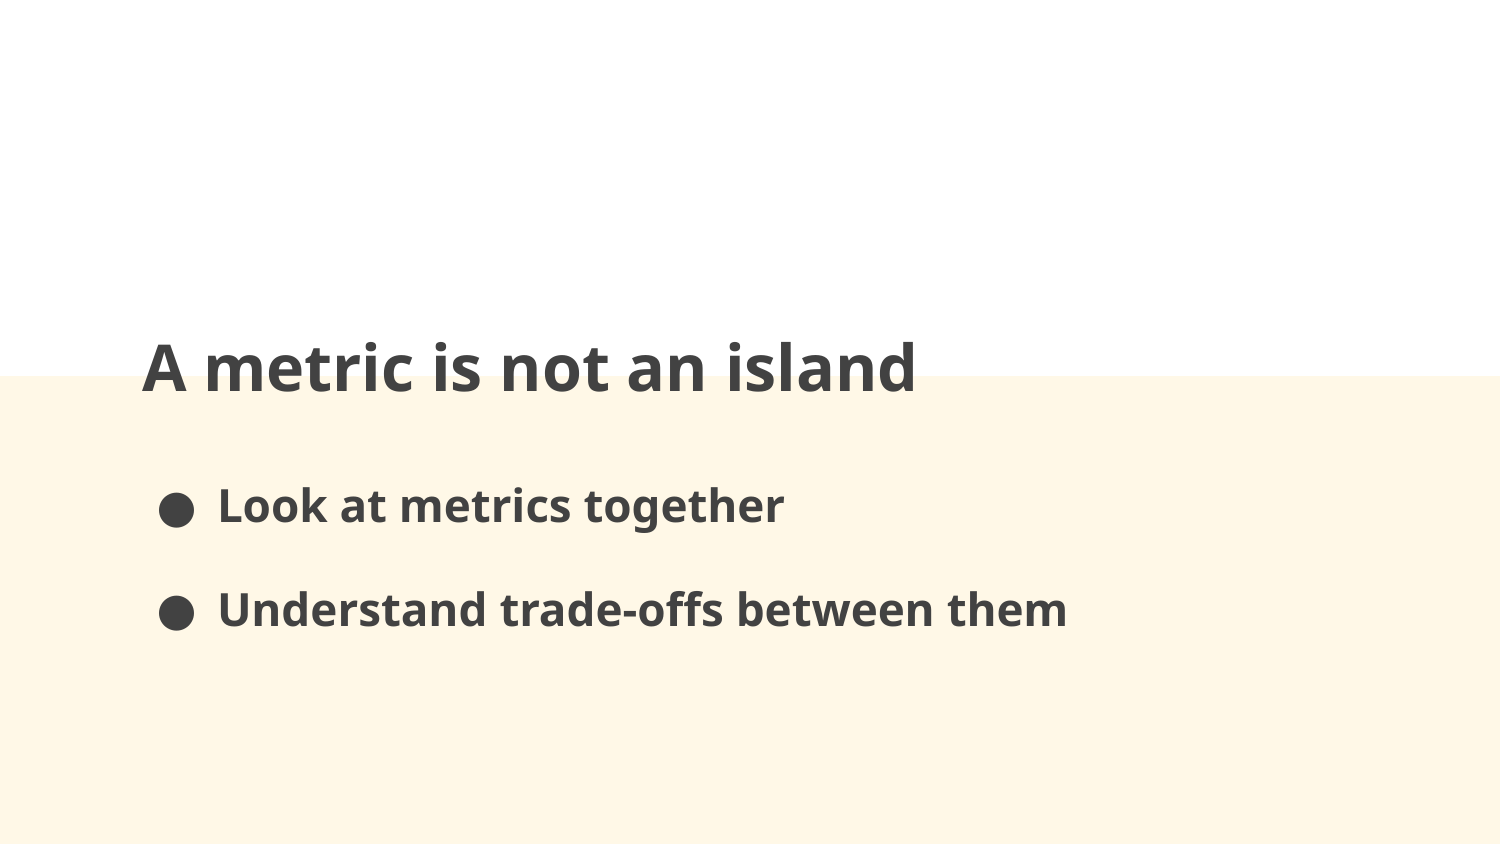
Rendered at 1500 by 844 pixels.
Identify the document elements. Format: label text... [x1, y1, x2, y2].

title A metric is not an island Look at metrics together Understand trade-offs between them [127, 210, 1373, 651]
text_box [0, 0, 1500, 376]
